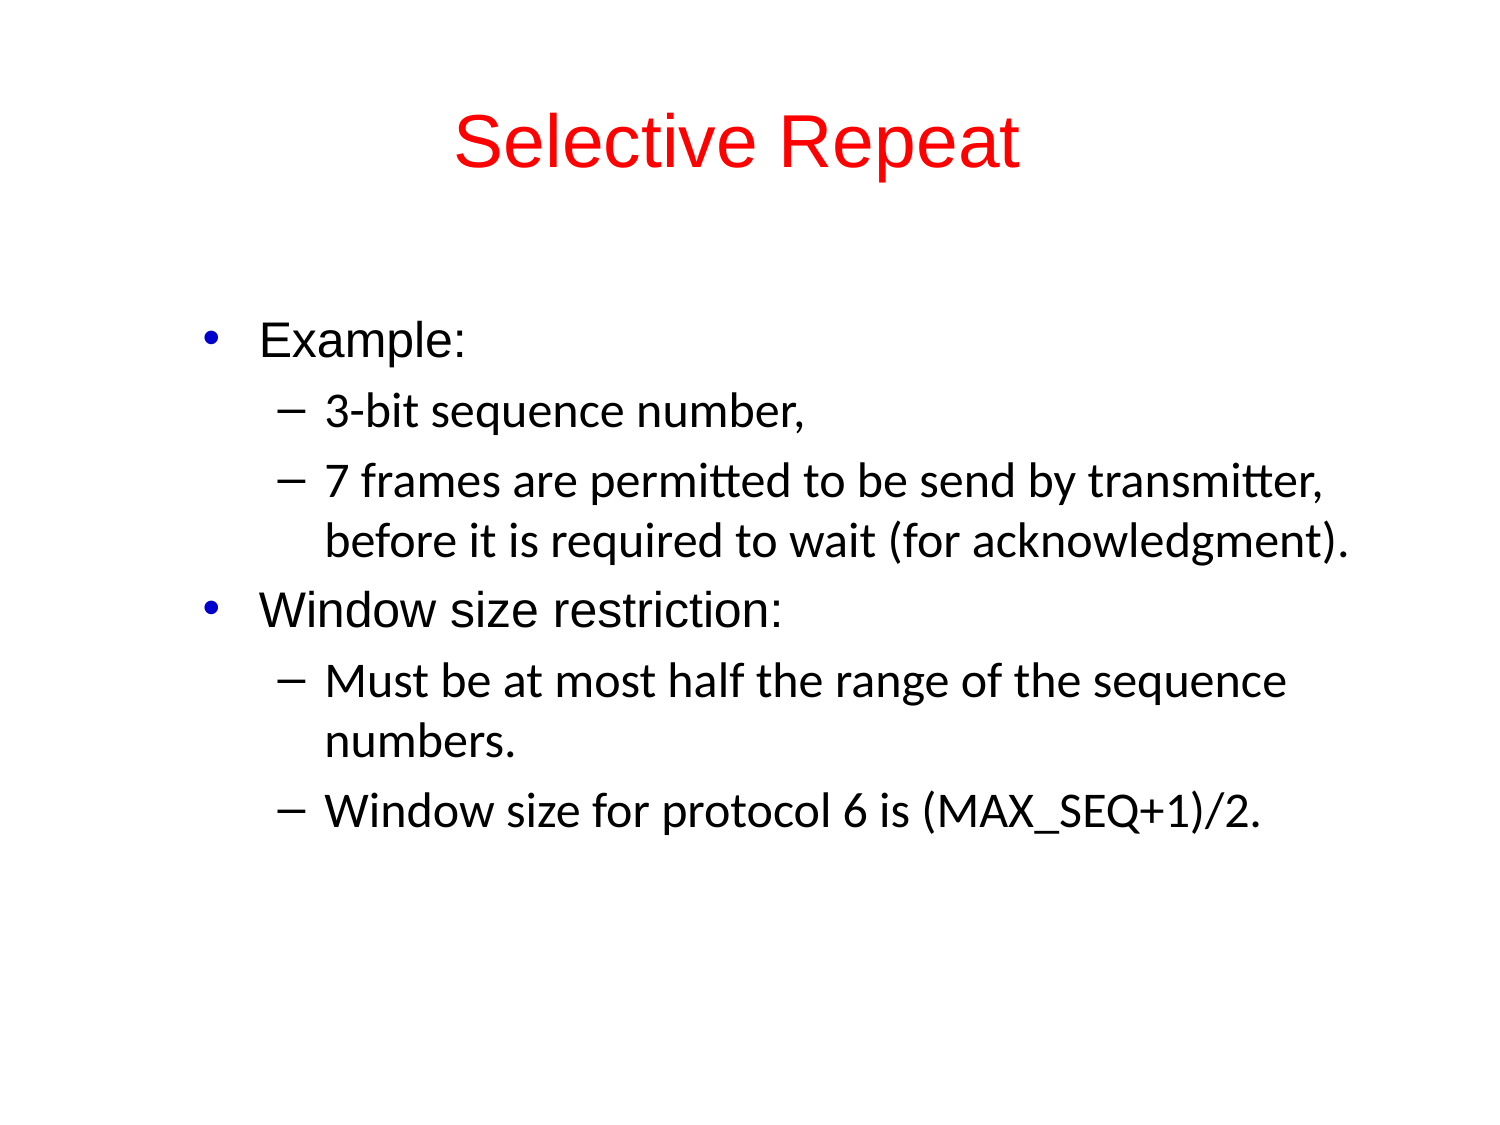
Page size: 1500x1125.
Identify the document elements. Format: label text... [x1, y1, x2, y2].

title Selective Repeat [62, 50, 1413, 225]
list Example: 3-bit sequence number, 7 frames are permitted to be send by transmitter, before it is required to wait (for acknowledgment). Window size restriction: Must be at most half the range of the sequence numbers. Window size for protocol 6 is (MAX_SEQ+1)/2. [187, 299, 1425, 1005]
